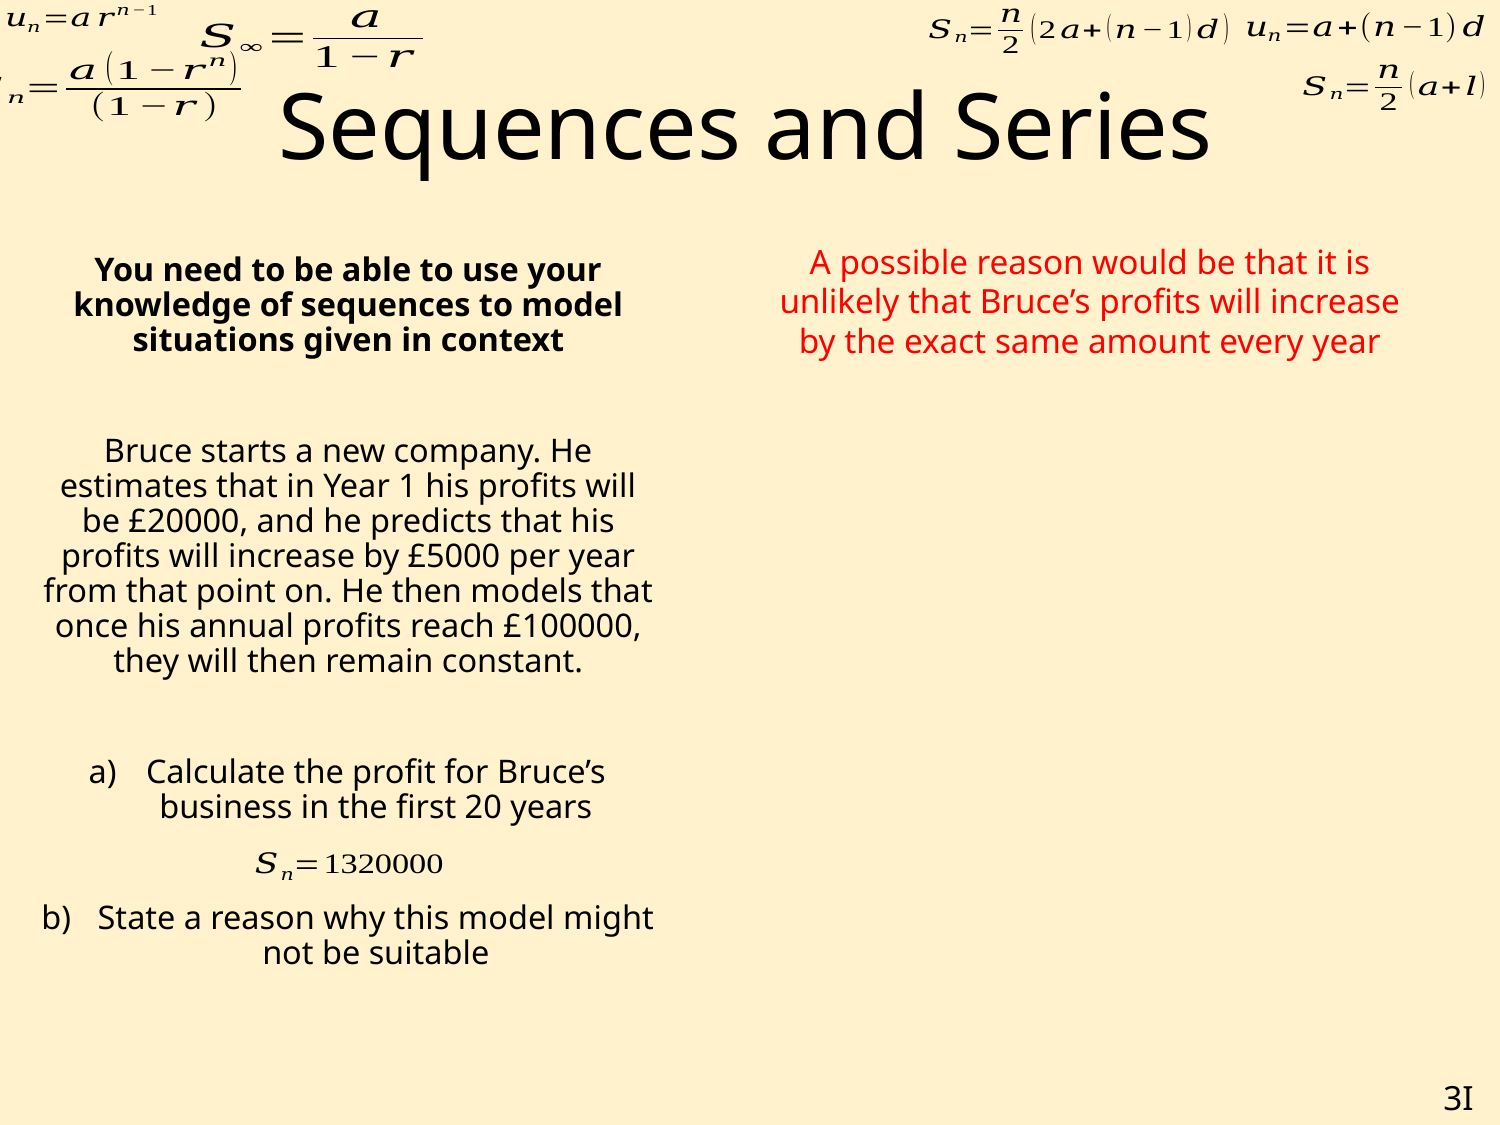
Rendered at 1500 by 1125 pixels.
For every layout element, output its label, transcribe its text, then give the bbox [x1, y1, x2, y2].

text_box 3I [1428, 1069, 1500, 1125]
text_box A possible reason would be that it is unlikely that Bruce’s profits will increase by the exact same amount every year [754, 233, 1426, 368]
title Sequences and Series [98, 21, 1393, 239]
list You need to be able to use your knowledge of sequences to model situations given in context Bruce starts a new company. He estimates that in Year 1 his profits will be £20000, and he predicts that his profits will increase by £5000 per year from that point on. He then models that once his annual profits reach £100000, they will then remain constant. Calculate the profit for Bruce’s business in the first 20 years State a reason why this model might not be suitable [21, 245, 676, 1014]
